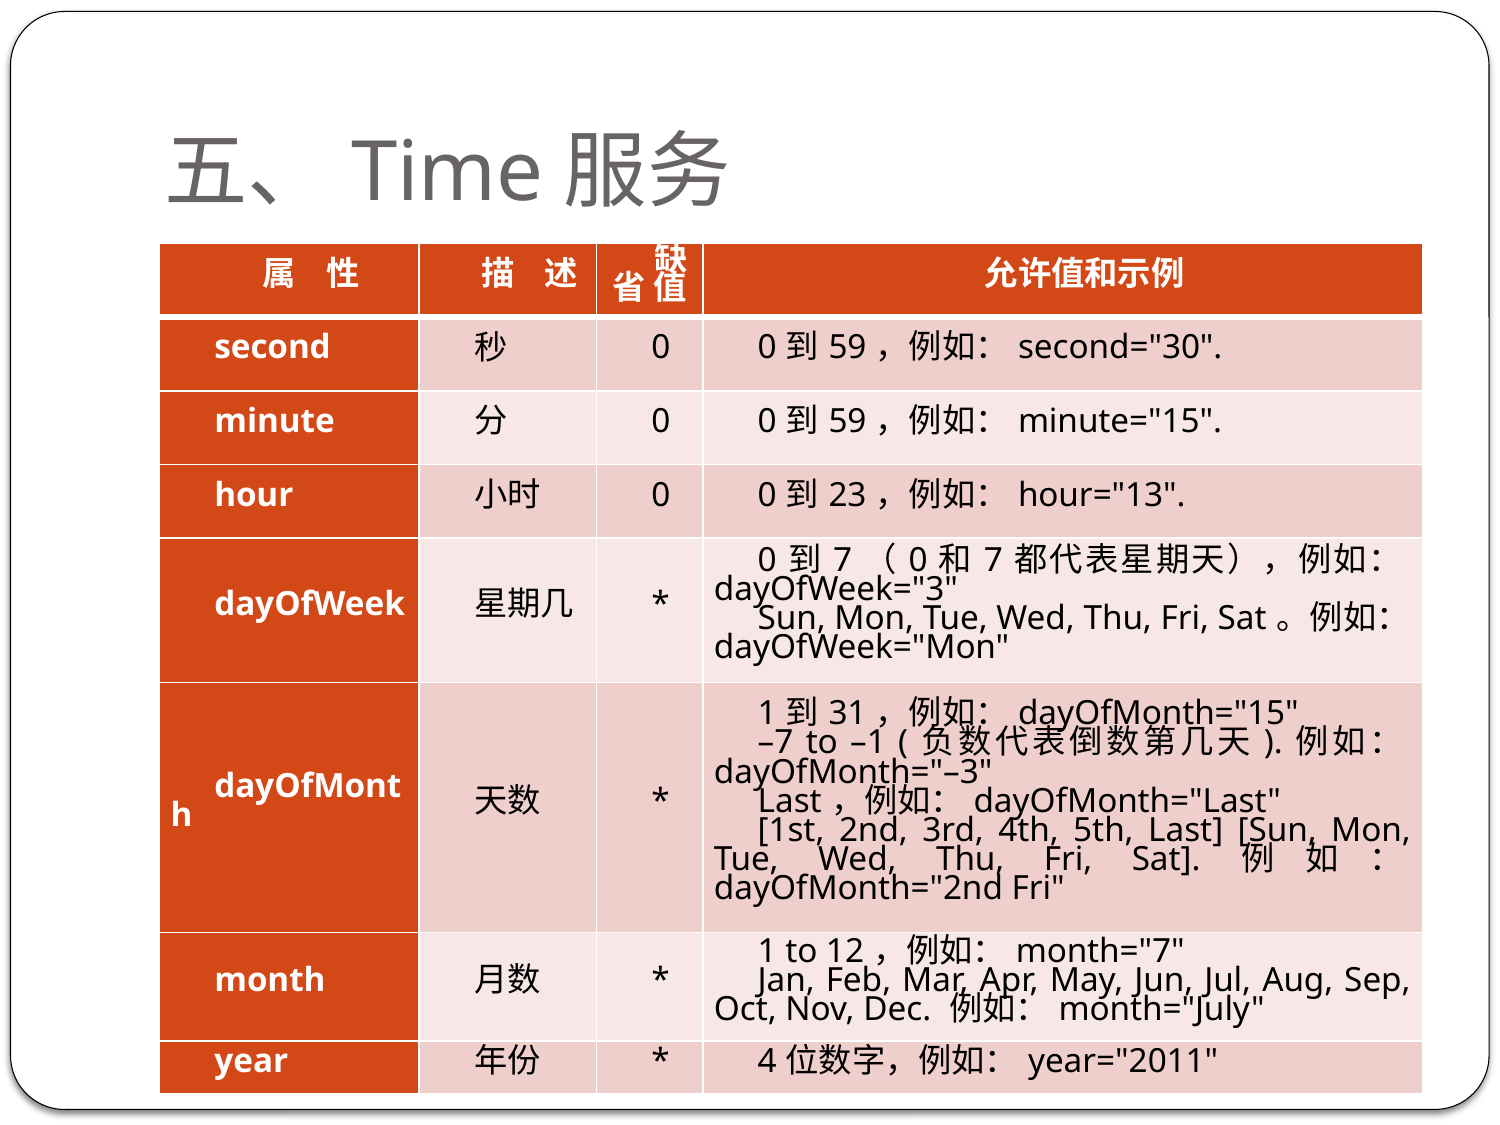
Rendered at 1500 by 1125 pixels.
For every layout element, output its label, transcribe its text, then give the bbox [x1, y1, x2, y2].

table_cell second [160, 320, 418, 390]
table_header 属 性 [160, 244, 418, 314]
table_cell * [597, 683, 702, 932]
table_cell 秒 [420, 320, 596, 390]
table_cell 年份 [420, 1042, 596, 1093]
table_cell 天数 [420, 683, 596, 932]
table_cell 0 [597, 465, 702, 537]
table_cell 小时 [420, 465, 596, 537]
table_cell 0 [597, 392, 702, 464]
table_cell minute [160, 392, 418, 464]
table_cell year [160, 1042, 418, 1093]
table_cell 星期几 [420, 539, 596, 682]
table_cell 0到7（0和7都代表星期天），例如：dayOfWeek="3" Sun, Mon, Tue, Wed, Thu, Fri, Sat。例如：dayOfWeek="Mon" [704, 539, 1422, 682]
table_cell * [597, 933, 702, 1040]
table_cell dayOfMonth [160, 683, 418, 932]
table_cell 0到59，例如：minute="15". [704, 392, 1422, 464]
table_cell 1 to 12，例如：month="7" Jan, Feb, Mar, Apr, May, Jun, Jul, Aug, Sep, Oct, Nov, Dec. 例如：month="July" [704, 933, 1422, 1040]
table_cell 0到59，例如：second="30". [704, 320, 1422, 390]
table_cell 4位数字，例如：year="2011" [704, 1042, 1422, 1093]
table_header 缺 省 值 [597, 244, 702, 314]
table_cell month [160, 933, 418, 1040]
table_cell * [597, 1042, 702, 1093]
table_cell 1到31，例如：dayOfMonth="15" –7 to –1 (负数代表倒数第几天).例如：dayOfMonth="–3" Last，例如：dayOfMonth="Last" [1st, 2nd, 3rd, 4th, 5th, Last] [Sun, Mon, Tue, Wed, Thu, Fri, Sat].例如：dayOfMonth="2nd Fri" [704, 683, 1422, 932]
table_header 允许值和示例 [704, 244, 1422, 314]
table_header 描 述 [420, 244, 596, 314]
table_cell 月数 [420, 933, 596, 1040]
table_cell * [597, 539, 702, 682]
table_cell hour [160, 465, 418, 537]
table_cell 分 [420, 392, 596, 464]
table_cell 0 [597, 320, 702, 390]
table_cell dayOfWeek [160, 539, 418, 682]
title 五、Time服务 [150, 45, 1425, 233]
table_cell 0到23，例如：hour="13". [704, 465, 1422, 537]
